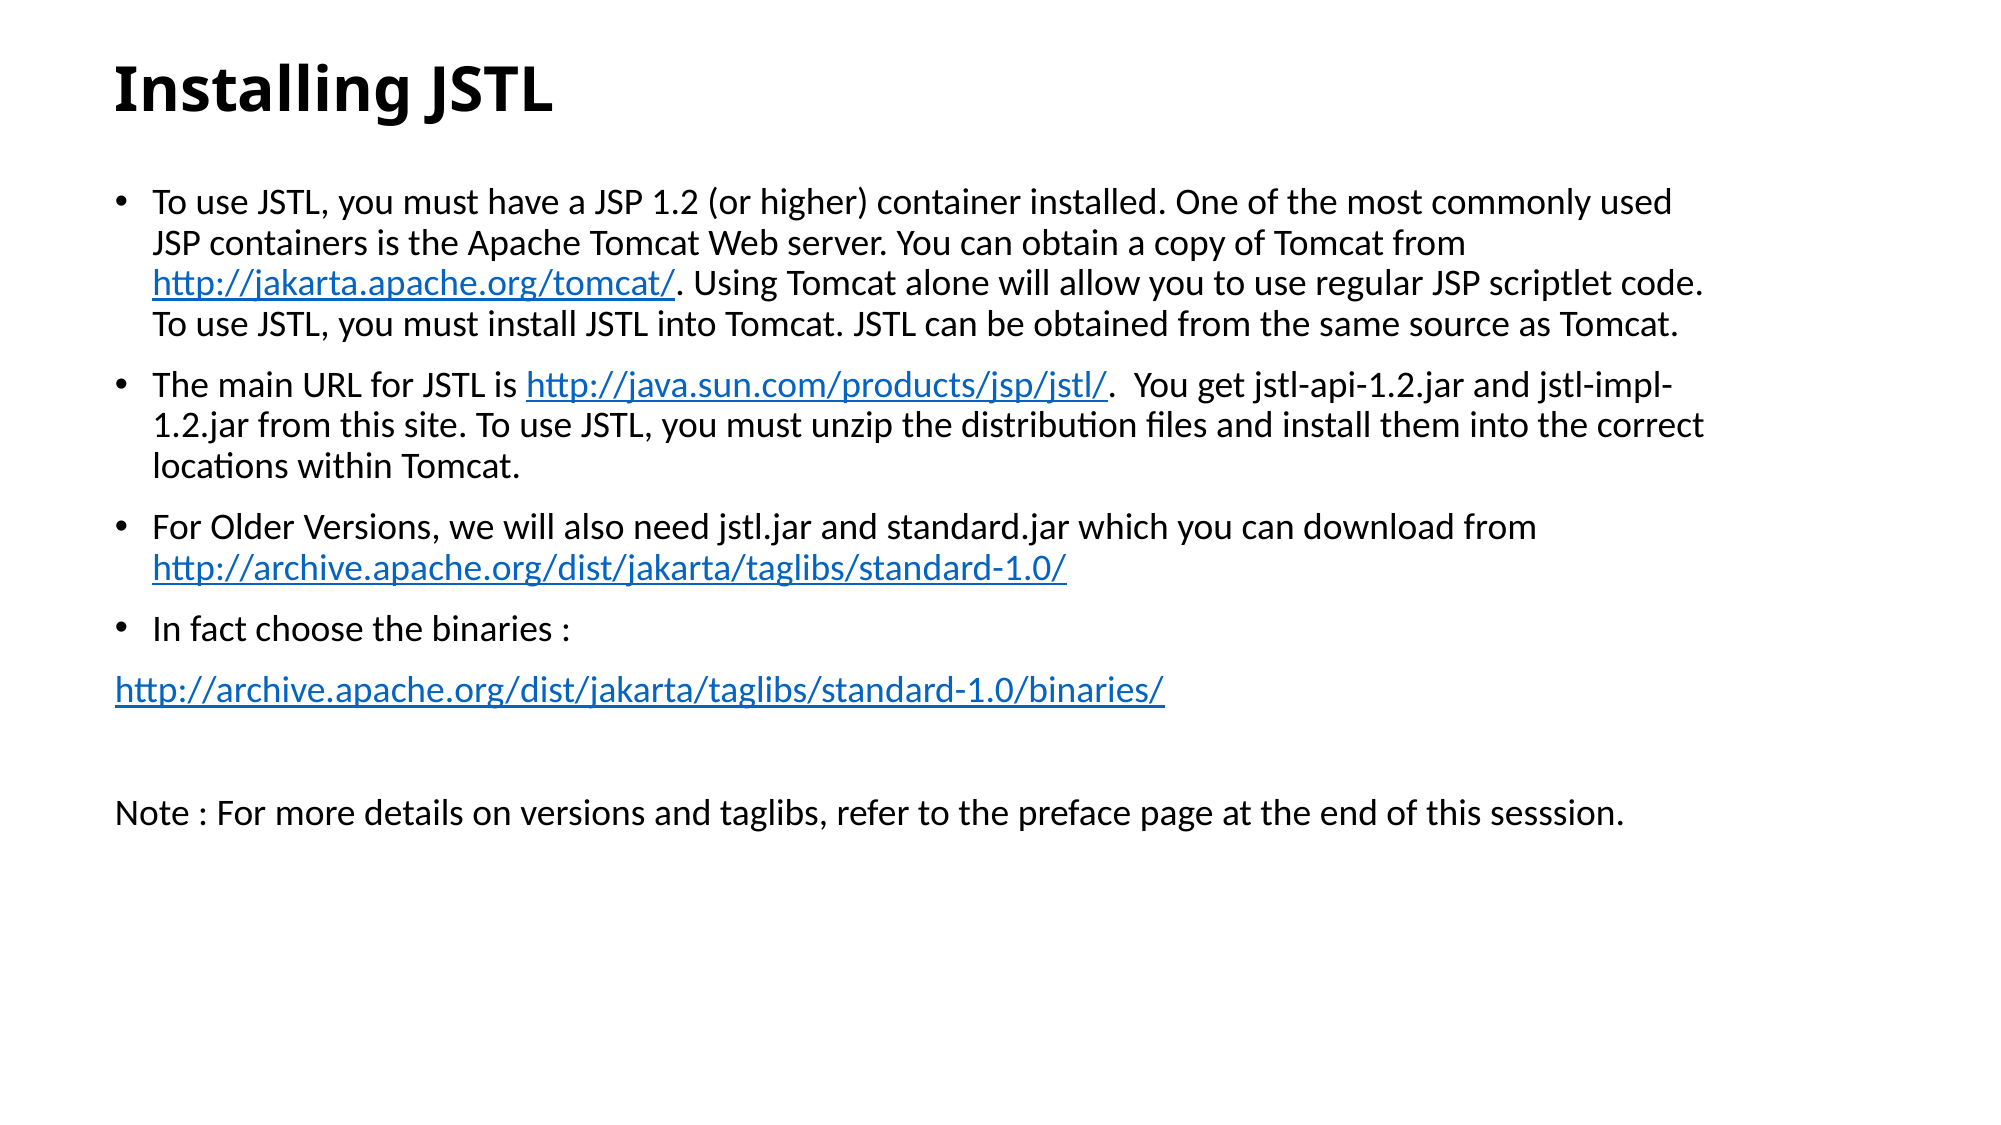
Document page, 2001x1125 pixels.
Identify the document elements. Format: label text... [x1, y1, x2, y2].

list To use JSTL, you must have a JSP 1.2 (or higher) container installed. One of the most commonly used JSP containers is the Apache Tomcat Web server. You can obtain a copy of Tomcat from http://jakarta.apache.org/tomcat/. Using Tomcat alone will allow you to use regular JSP scriptlet code. To use JSTL, you must install JSTL into Tomcat. JSTL can be obtained from the same source as Tomcat. The main URL for JSTL is http://java.sun.com/products/jsp/jstl/. You get jstl-api-1.2.jar and jstl-impl-1.2.jar from this site. To use JSTL, you must unzip the distribution files and install them into the correct locations within Tomcat. For Older Versions, we will also need jstl.jar and standard.jar which you can download from http://archive.apache.org/dist/jakarta/taglibs/standard-1.0/ In fact choose the binaries : http://archive.apache.org/dist/jakarta/taglibs/standard-1.0/binaries/ Note : For more details on versions and taglibs, refer to the preface page at the end of this sesssion. [99, 174, 1734, 1050]
title Installing JSTL [99, 50, 1734, 133]
